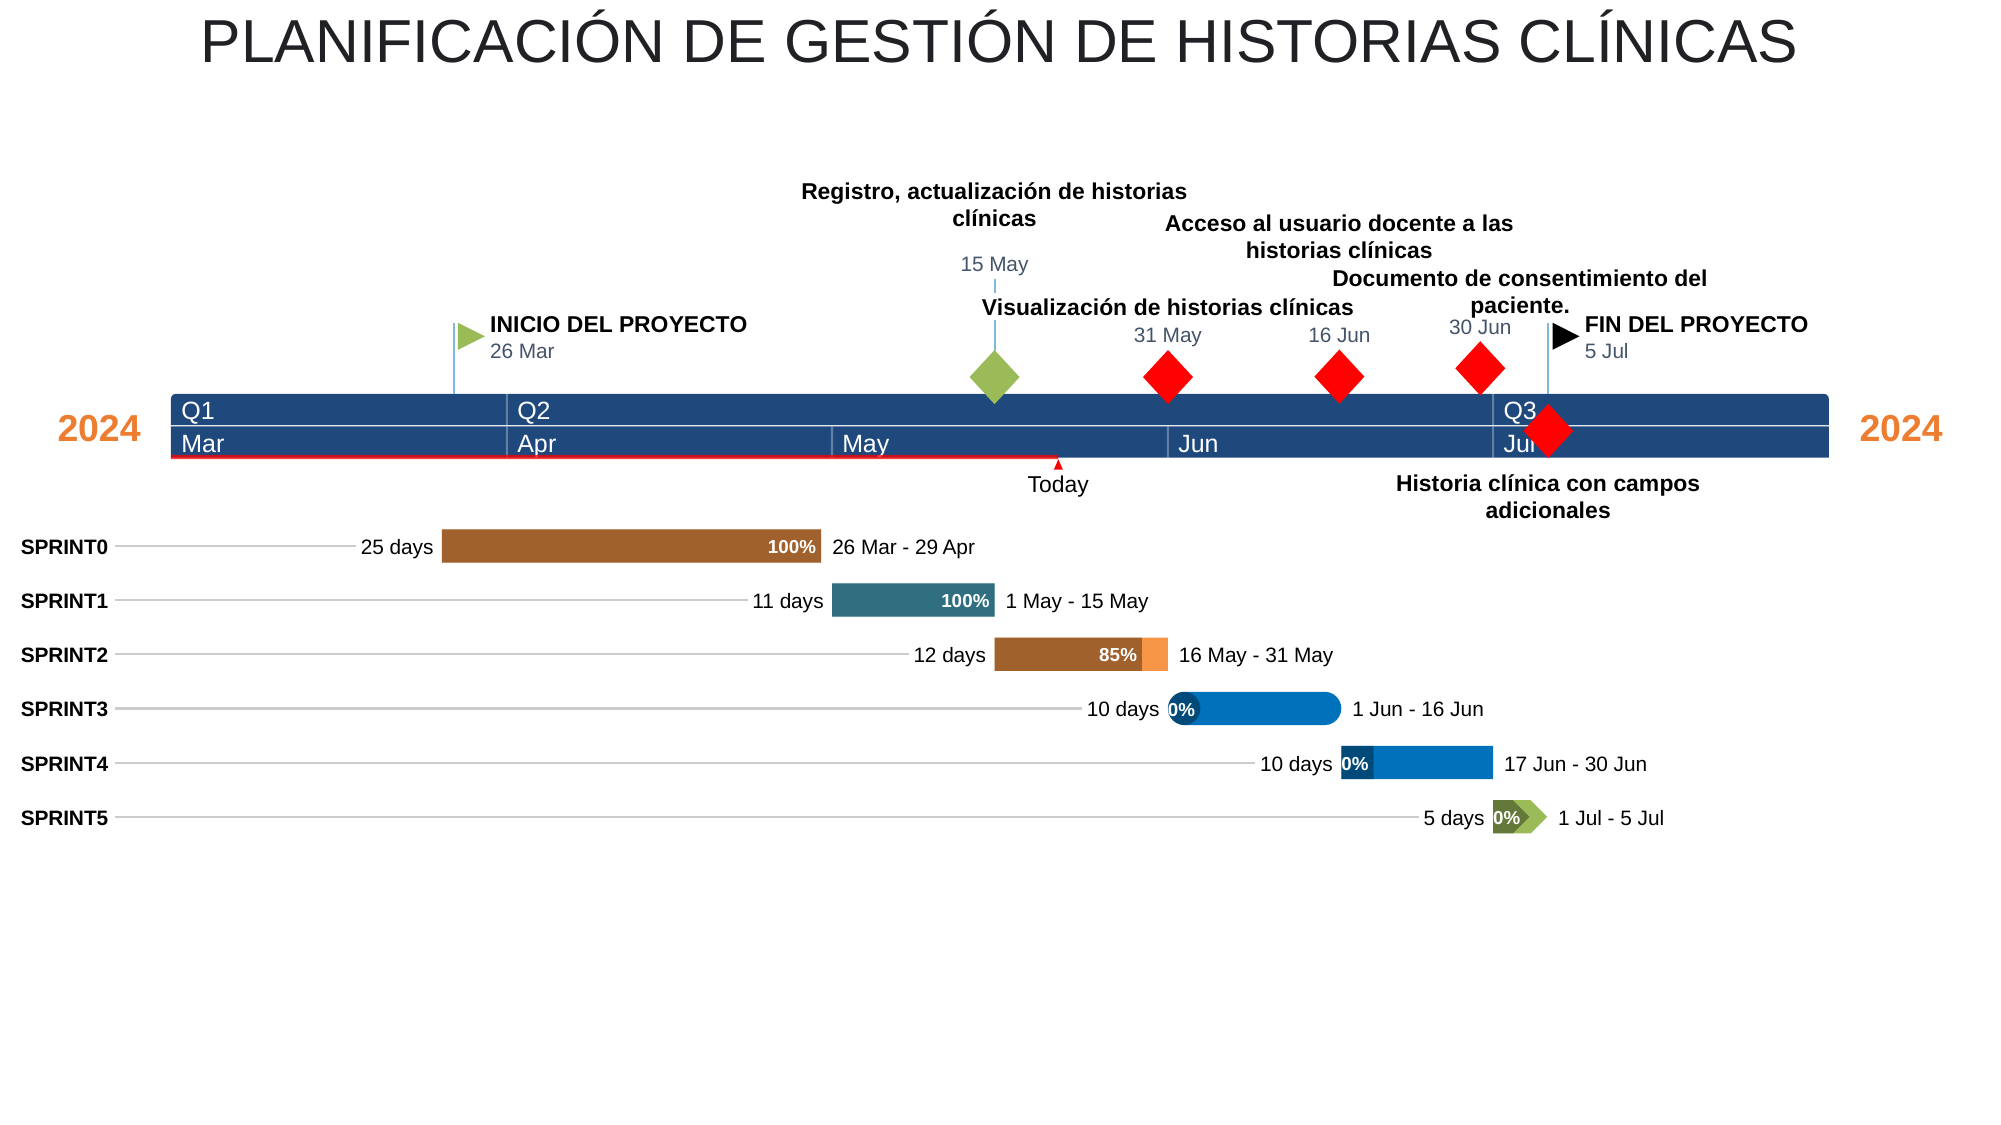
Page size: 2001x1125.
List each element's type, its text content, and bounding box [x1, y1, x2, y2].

text_box 85% [1099, 643, 1142, 666]
text_box [994, 637, 1142, 671]
text_box [1550, 426, 1829, 458]
text_box Jul [1503, 427, 1541, 457]
text_box Documento de consentimiento del paciente. [1331, 263, 1709, 319]
text_box [508, 393, 1492, 426]
text_box 0% [1341, 751, 1374, 774]
text_box 25 days [355, 533, 434, 559]
text_box 0% [1167, 697, 1342, 721]
text_box 10 days [1082, 696, 1160, 721]
text_box SPRINT4 [20, 750, 115, 776]
text_box 5 Jul [1584, 338, 1634, 363]
text_box [836, 454, 1059, 460]
text_box 12 days [908, 641, 987, 667]
text_box [969, 354, 1020, 405]
text_box 1 May - 15 May [1002, 587, 1152, 613]
text_box 15 May [958, 250, 1031, 276]
text_box SPRINT1 [20, 587, 115, 613]
text_box Q1 [181, 394, 221, 425]
text_box [170, 426, 502, 455]
text_box INICIO DEL PROYECTO [490, 309, 753, 337]
text_box [1173, 721, 1195, 726]
text_box [1498, 426, 1547, 458]
text_box [1172, 691, 1196, 697]
text_box 16 Jun [1302, 321, 1376, 347]
text_box [1552, 322, 1580, 350]
text_box [1341, 745, 1374, 751]
text_box 17 Jun - 30 Jun [1501, 750, 1650, 776]
text_box [1143, 350, 1194, 405]
text_box [512, 426, 830, 454]
text_box 2024 [1854, 404, 1948, 449]
text_box 26 Mar [490, 338, 560, 363]
text_box Visualización de historias clínicas [979, 292, 1357, 321]
text_box [1185, 721, 1336, 726]
text_box 30 Jun [1443, 319, 1517, 339]
text_box Q2 [517, 394, 557, 425]
text_box 0% [1493, 805, 1526, 829]
text_box [1341, 774, 1374, 780]
text_box [1493, 800, 1518, 805]
text_box 10 days [1255, 750, 1333, 776]
text_box 100% [767, 534, 822, 558]
text_box Jun [1178, 427, 1225, 457]
text_box 5 days [1418, 804, 1485, 830]
text_box [1186, 691, 1337, 697]
text_box Historia clínica con campos adicionales [1360, 468, 1737, 524]
text_box Registro, actualización de historias clínicas [795, 176, 1194, 232]
text_box Acceso al usuario docente a las historias clínicas [1151, 208, 1528, 264]
text_box Today [1025, 469, 1092, 497]
text_box [1142, 637, 1168, 671]
text_box [832, 583, 995, 617]
text_box 26 Mar - 29 Apr [829, 533, 978, 559]
text_box 11 days [747, 587, 824, 613]
text_box FIN DEL PROYECTO [1584, 309, 1815, 337]
text_box [457, 322, 486, 350]
text_box [1523, 403, 1574, 459]
text_box [1495, 393, 1829, 426]
text_box [1314, 349, 1365, 404]
text_box SPRINT2 [20, 641, 115, 667]
text_box [1493, 829, 1518, 834]
text_box [1374, 745, 1494, 780]
text_box Apr [517, 427, 562, 454]
text_box 2024 [52, 404, 146, 449]
text_box [441, 529, 822, 563]
text_box 100% [941, 588, 995, 612]
text_box [834, 426, 1166, 458]
text_box [170, 454, 503, 460]
text_box Q3 [1503, 394, 1543, 425]
text_box [1054, 459, 1063, 469]
text_box [1169, 426, 1488, 458]
text_box May [842, 427, 896, 454]
text_box [170, 393, 505, 426]
text_box 1 Jul - 5 Jul [1555, 804, 1667, 830]
text_box [511, 454, 828, 460]
text_box 31 May [1131, 321, 1205, 347]
text_box SPRINT5 [20, 804, 115, 830]
text_box [1514, 800, 1548, 834]
text_box [1455, 341, 1506, 396]
text_box SPRINT0 [20, 533, 115, 559]
text_box 1 Jun - 16 Jun [1349, 696, 1487, 721]
text_box SPRINT3 [20, 696, 115, 721]
text_box Mar [181, 427, 230, 454]
title PLANIFICACIÓN DE GESTIÓN DE HISTORIAS CLÍNICAS [183, 1, 1817, 88]
text_box 16 May - 31 May [1176, 641, 1337, 667]
